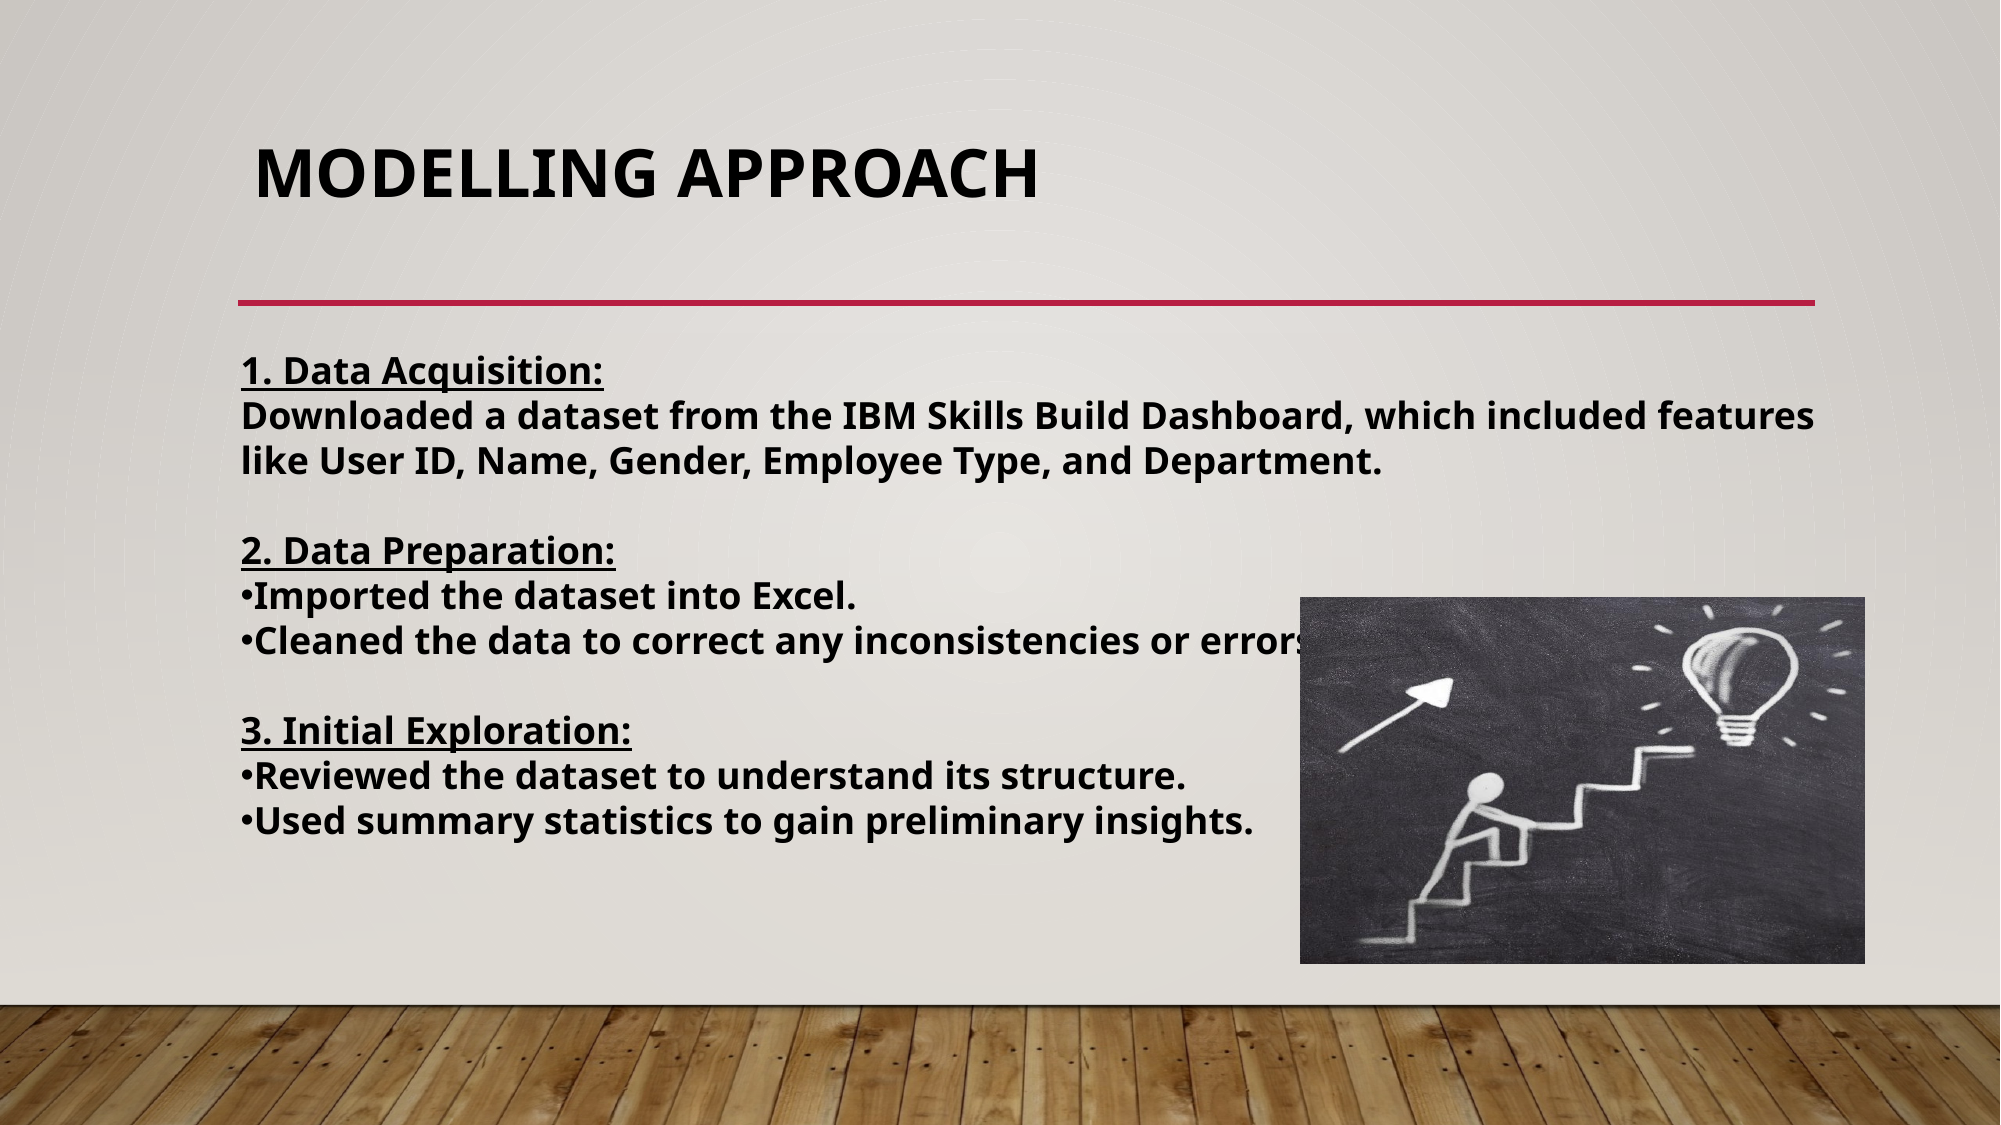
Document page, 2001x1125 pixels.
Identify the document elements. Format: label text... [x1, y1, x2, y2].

title Modelling Approach [238, 131, 1814, 305]
text_box 1. Data Acquisition: Downloaded a dataset from the IBM Skills Build Dashboard, which included features like User ID, Name, Gender, Employee Type, and Department. 2. Data Preparation: Imported the dataset into Excel. Cleaned the data to correct any inconsistencies or errors. 3. Initial Exploration: Reviewed the dataset to understand its structure. Used summary statistics to gain preliminary insights. [225, 339, 1834, 850]
picture [1300, 597, 1865, 965]
picture [0, 1005, 2000, 1125]
